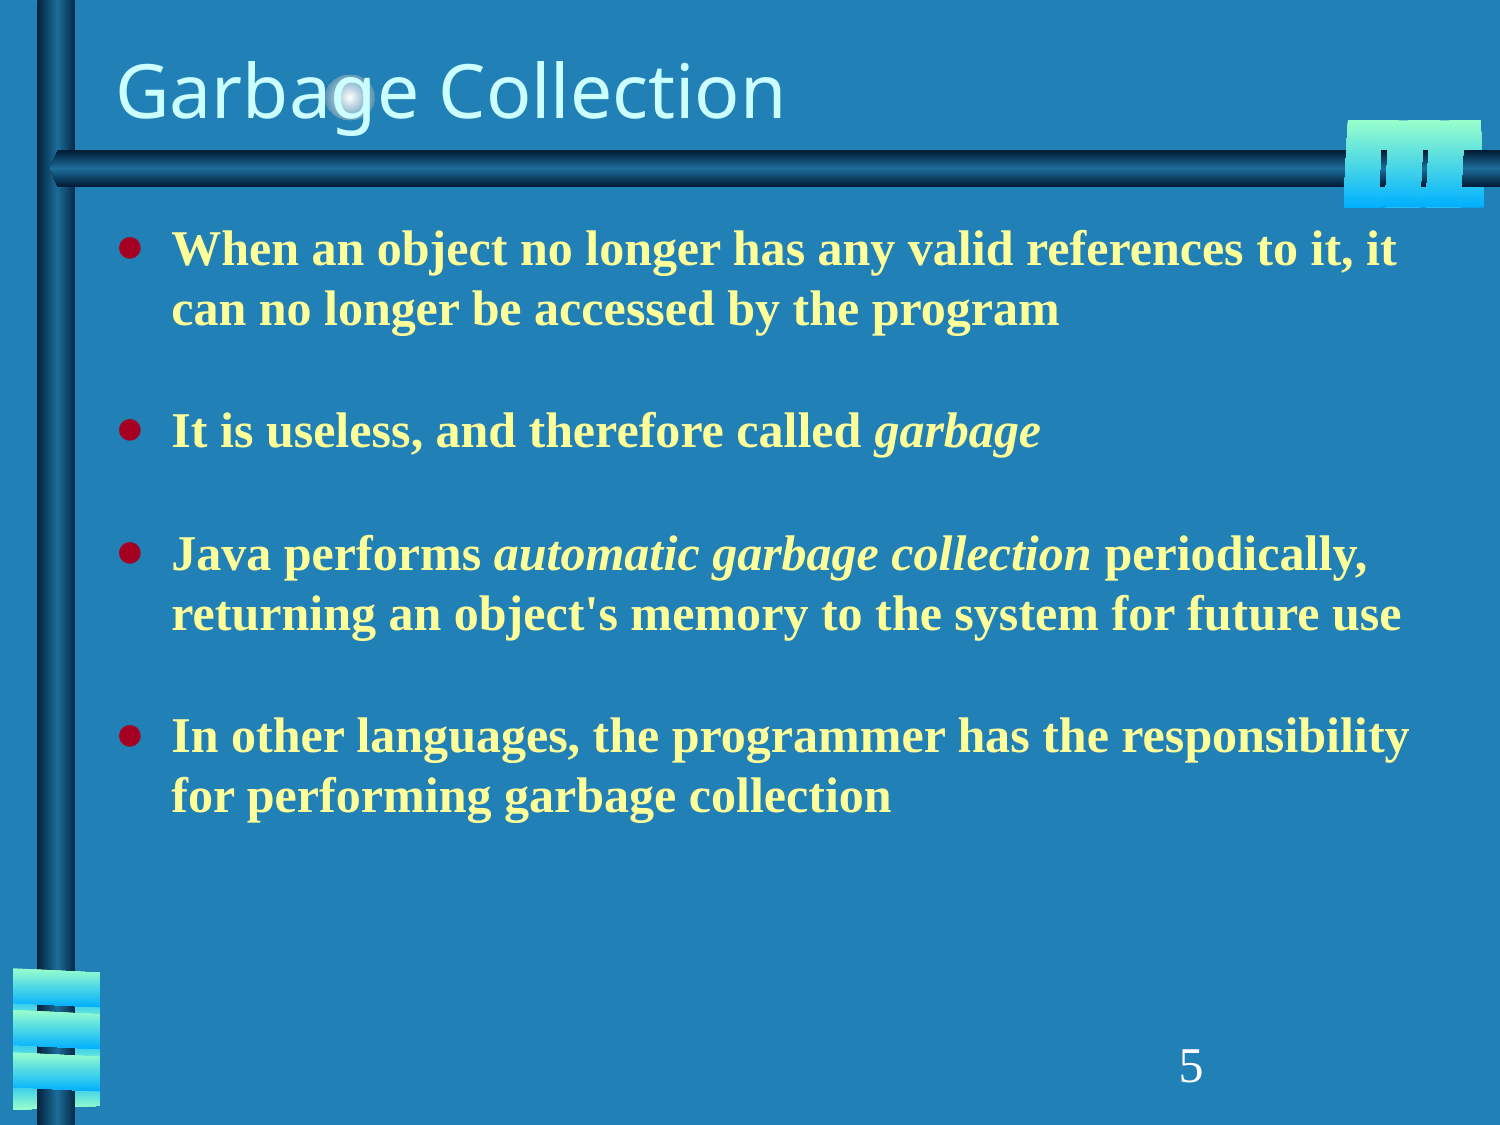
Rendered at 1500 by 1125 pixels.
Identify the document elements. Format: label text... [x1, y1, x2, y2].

list When an object no longer has any valid references to it, it can no longer be accessed by the program It is useless, and therefore called garbage Java performs automatic garbage collection periodically, returning an object's memory to the system for future use In other languages, the programmer has the responsibility for performing garbage collection [99, 207, 1463, 1013]
slide_number ‹#› [1163, 1025, 1477, 1100]
title Garbage Collection [100, 32, 1345, 145]
